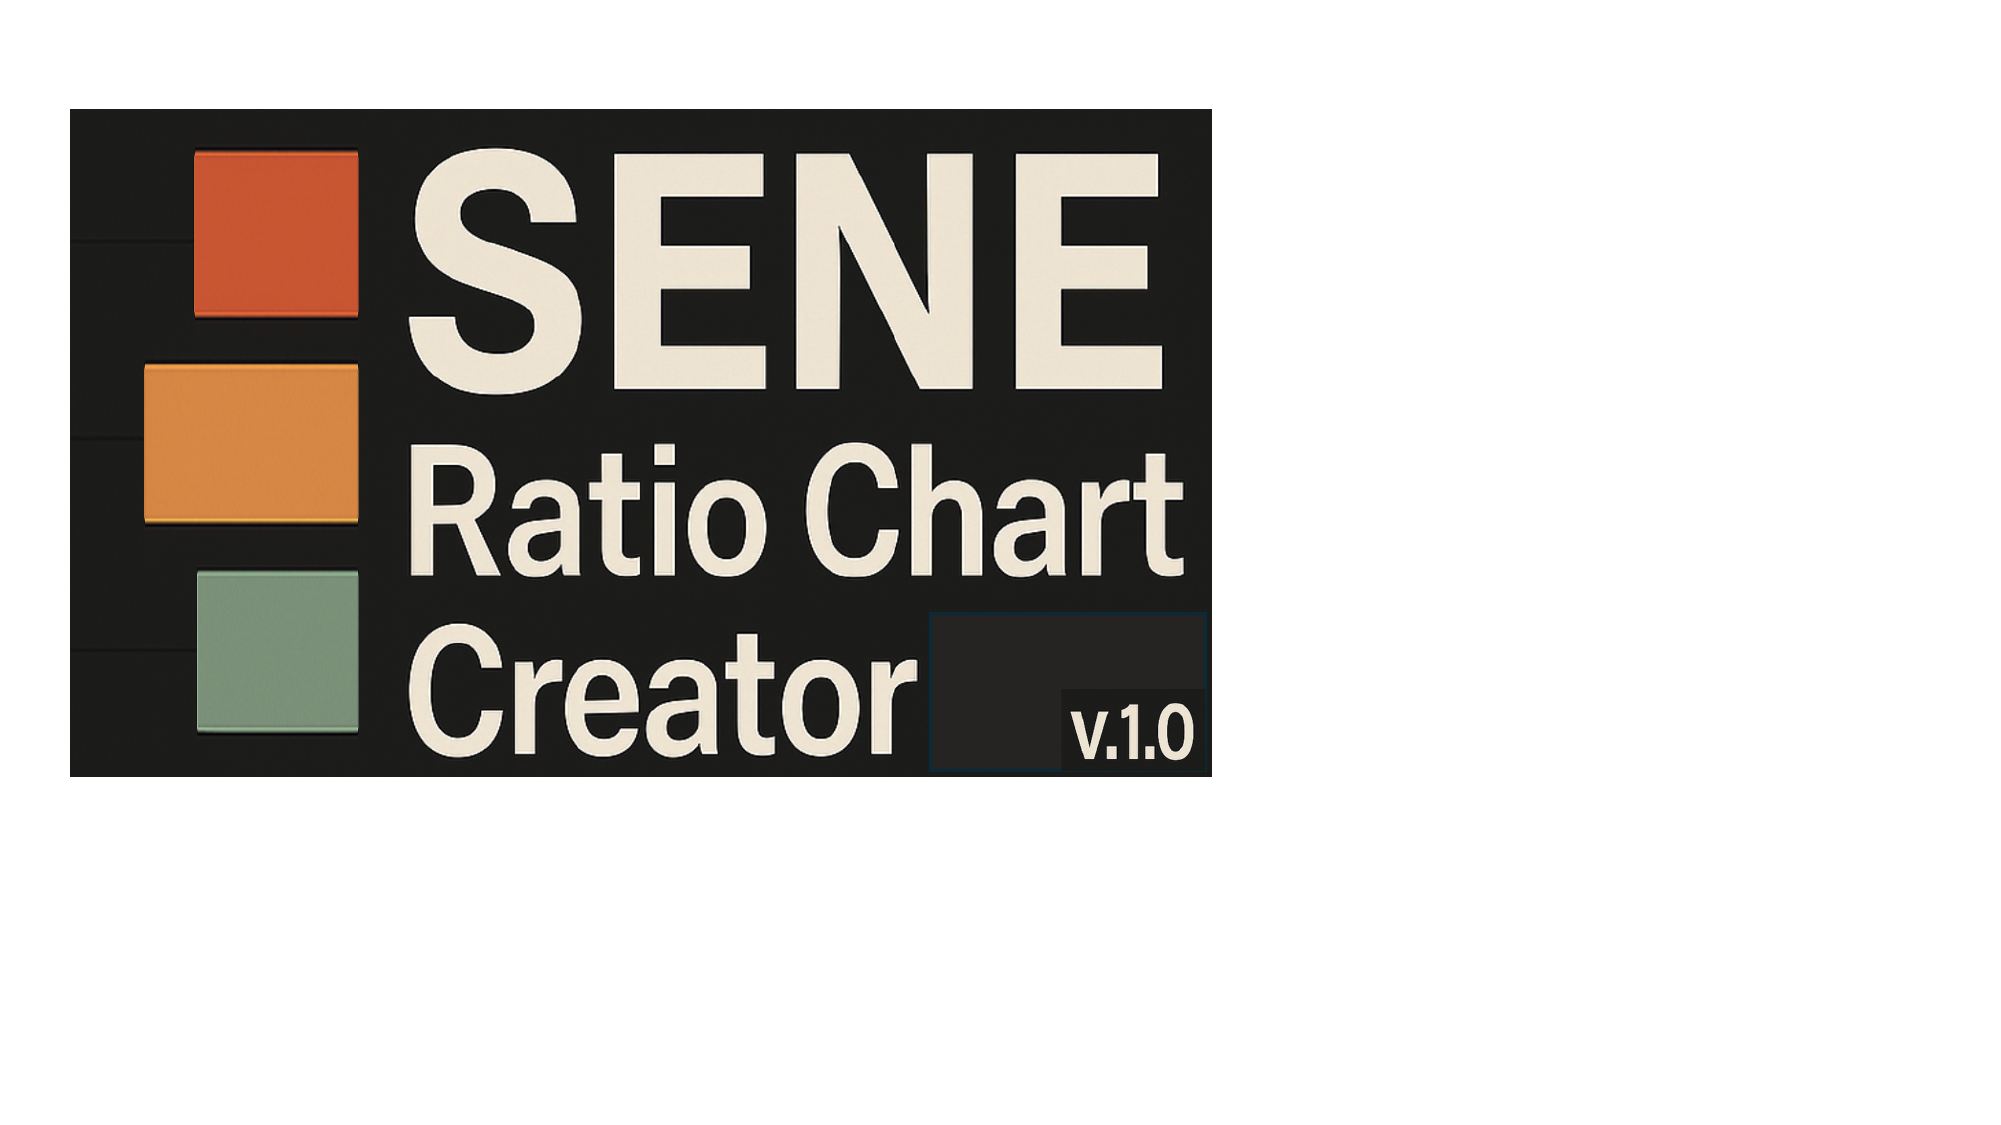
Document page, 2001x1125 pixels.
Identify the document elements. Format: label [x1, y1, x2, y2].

picture [69, 109, 1213, 778]
